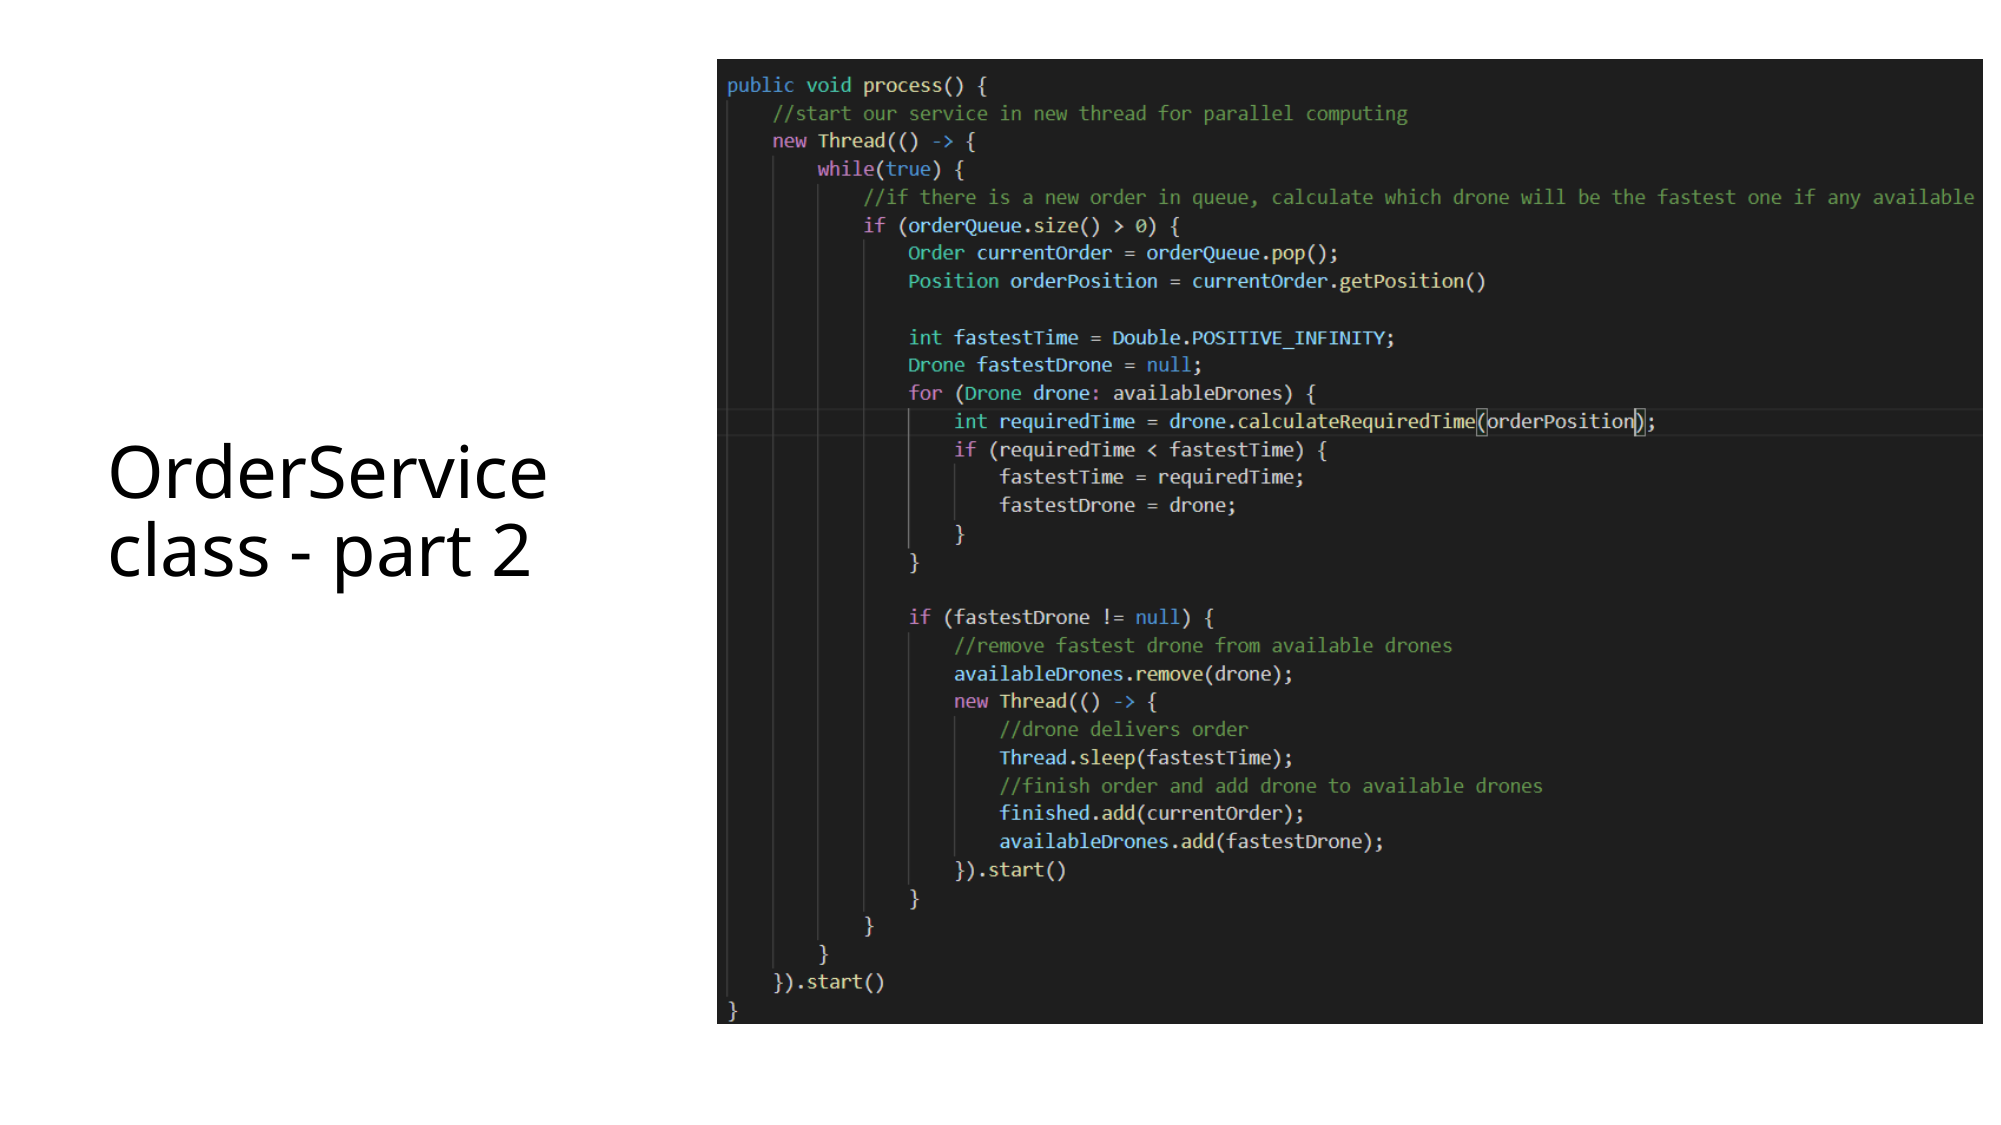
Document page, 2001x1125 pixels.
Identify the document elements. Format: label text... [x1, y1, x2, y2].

title OrderService class - part 2 [92, 427, 693, 601]
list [717, 59, 1983, 1024]
